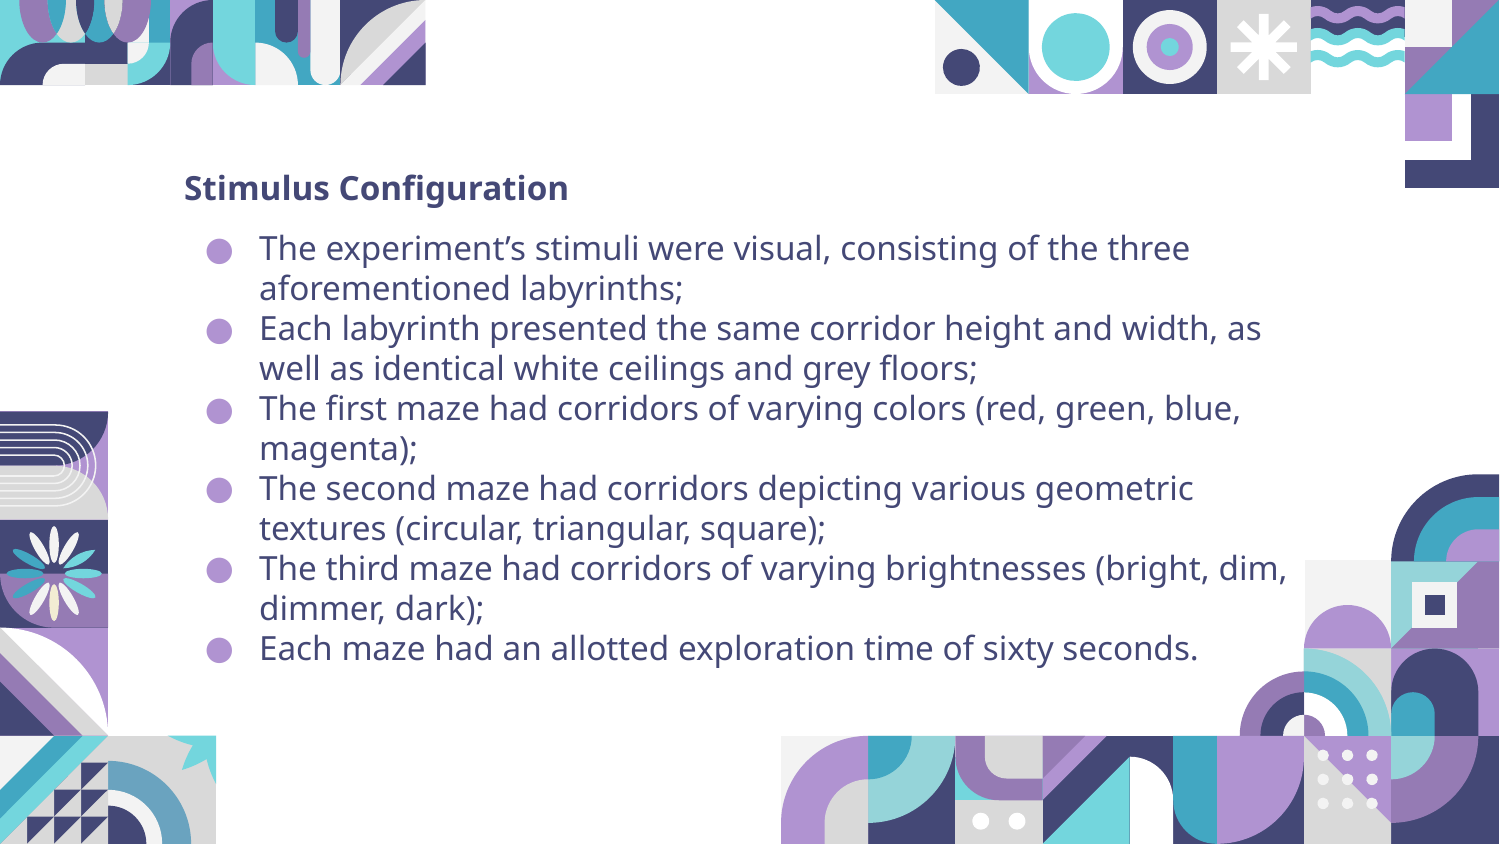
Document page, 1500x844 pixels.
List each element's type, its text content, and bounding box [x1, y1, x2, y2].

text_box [0, 0, 426, 86]
subtitle Stimulus Configuration The experiment’s stimuli were visual, consisting of the three aforementioned labyrinths; Each labyrinth presented the same corridor height and width, as well as identical white ceilings and grey floors; The first maze had corridors of varying colors (red, green, blue, magenta); The second maze had corridors depicting various geometric textures (circular, triangular, square); The third maze had corridors of varying brightnesses (bright, dim, dimmer, dark); Each maze had an allotted exploration time of sixty seconds. [169, 151, 1331, 692]
